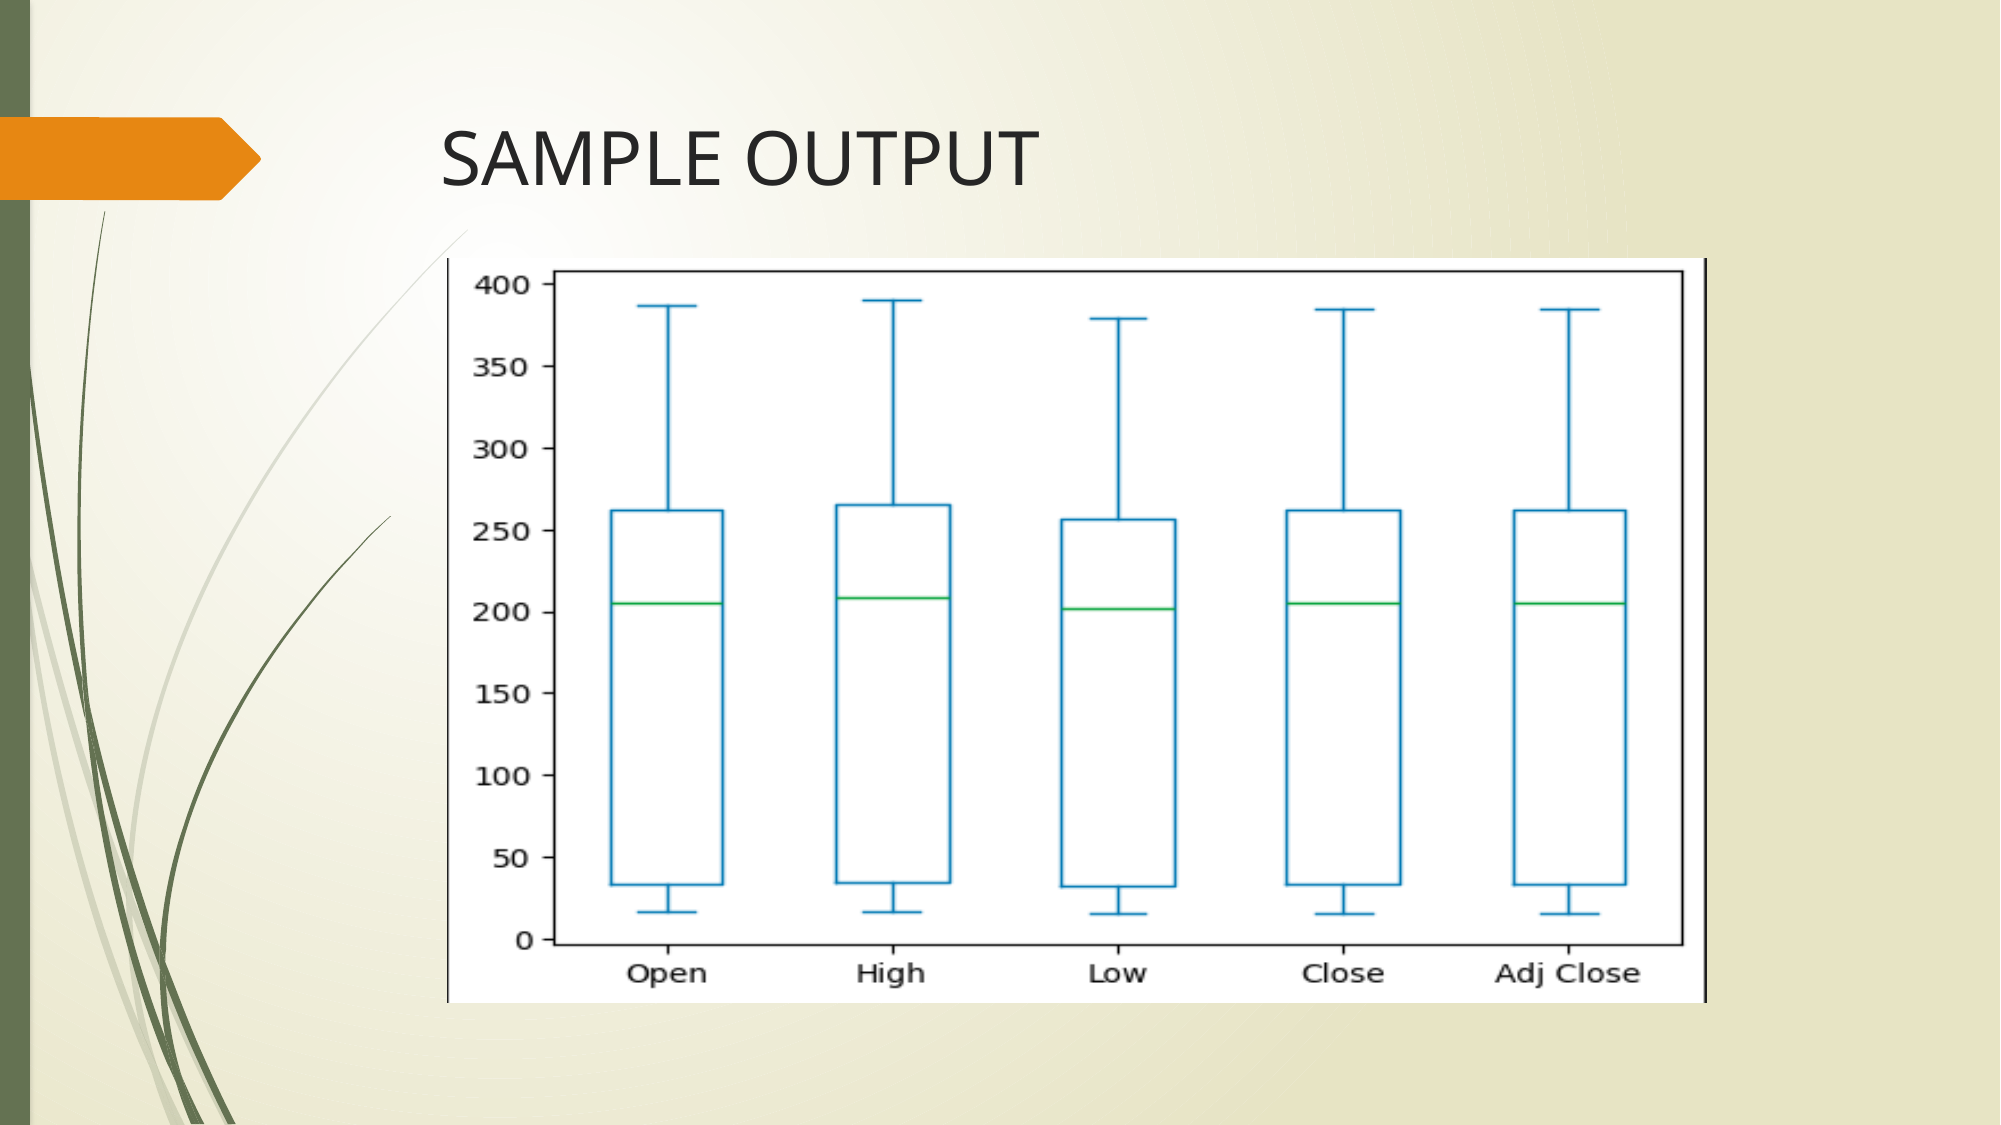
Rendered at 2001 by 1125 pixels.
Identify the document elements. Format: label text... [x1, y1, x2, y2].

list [447, 258, 1707, 1003]
title SAMPLE OUTPUT [425, 102, 1888, 313]
